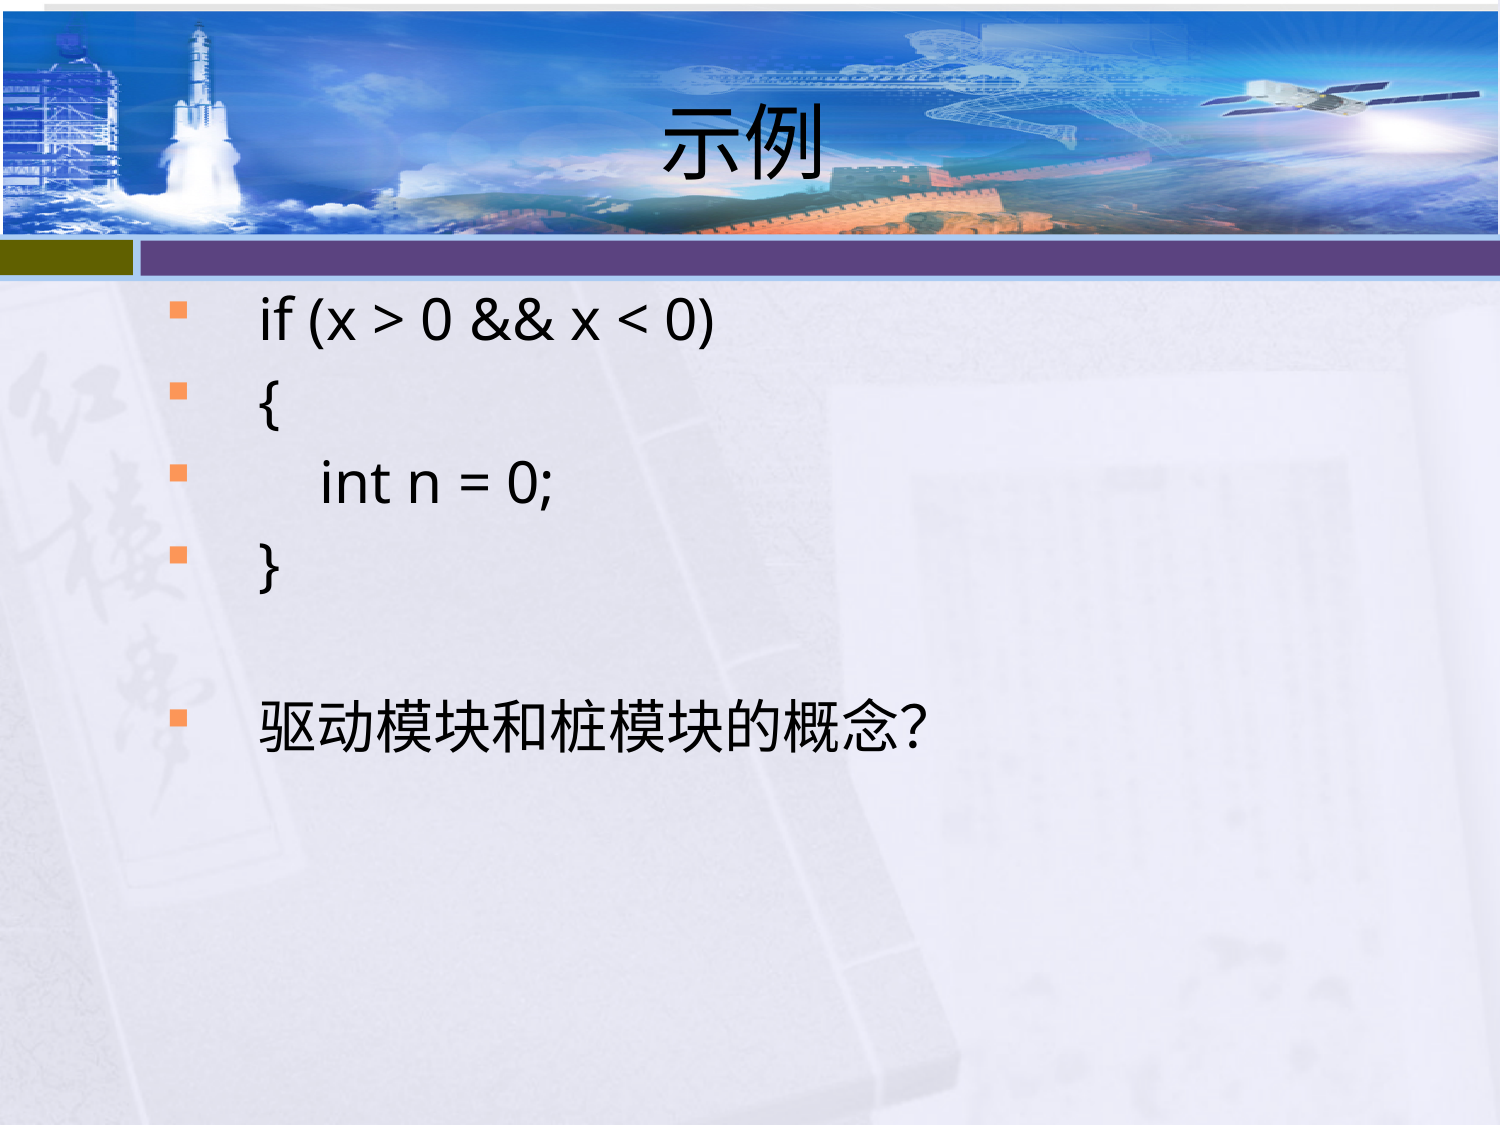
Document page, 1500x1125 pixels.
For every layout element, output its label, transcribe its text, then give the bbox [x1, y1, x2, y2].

picture [0, 0, 1498, 234]
text_box if (x > 0 && x < 0) { int n = 0; } 驱动模块和桩模块的概念？ [75, 275, 1463, 1125]
title 示例 [0, 46, 1489, 234]
list [75, 239, 1388, 275]
